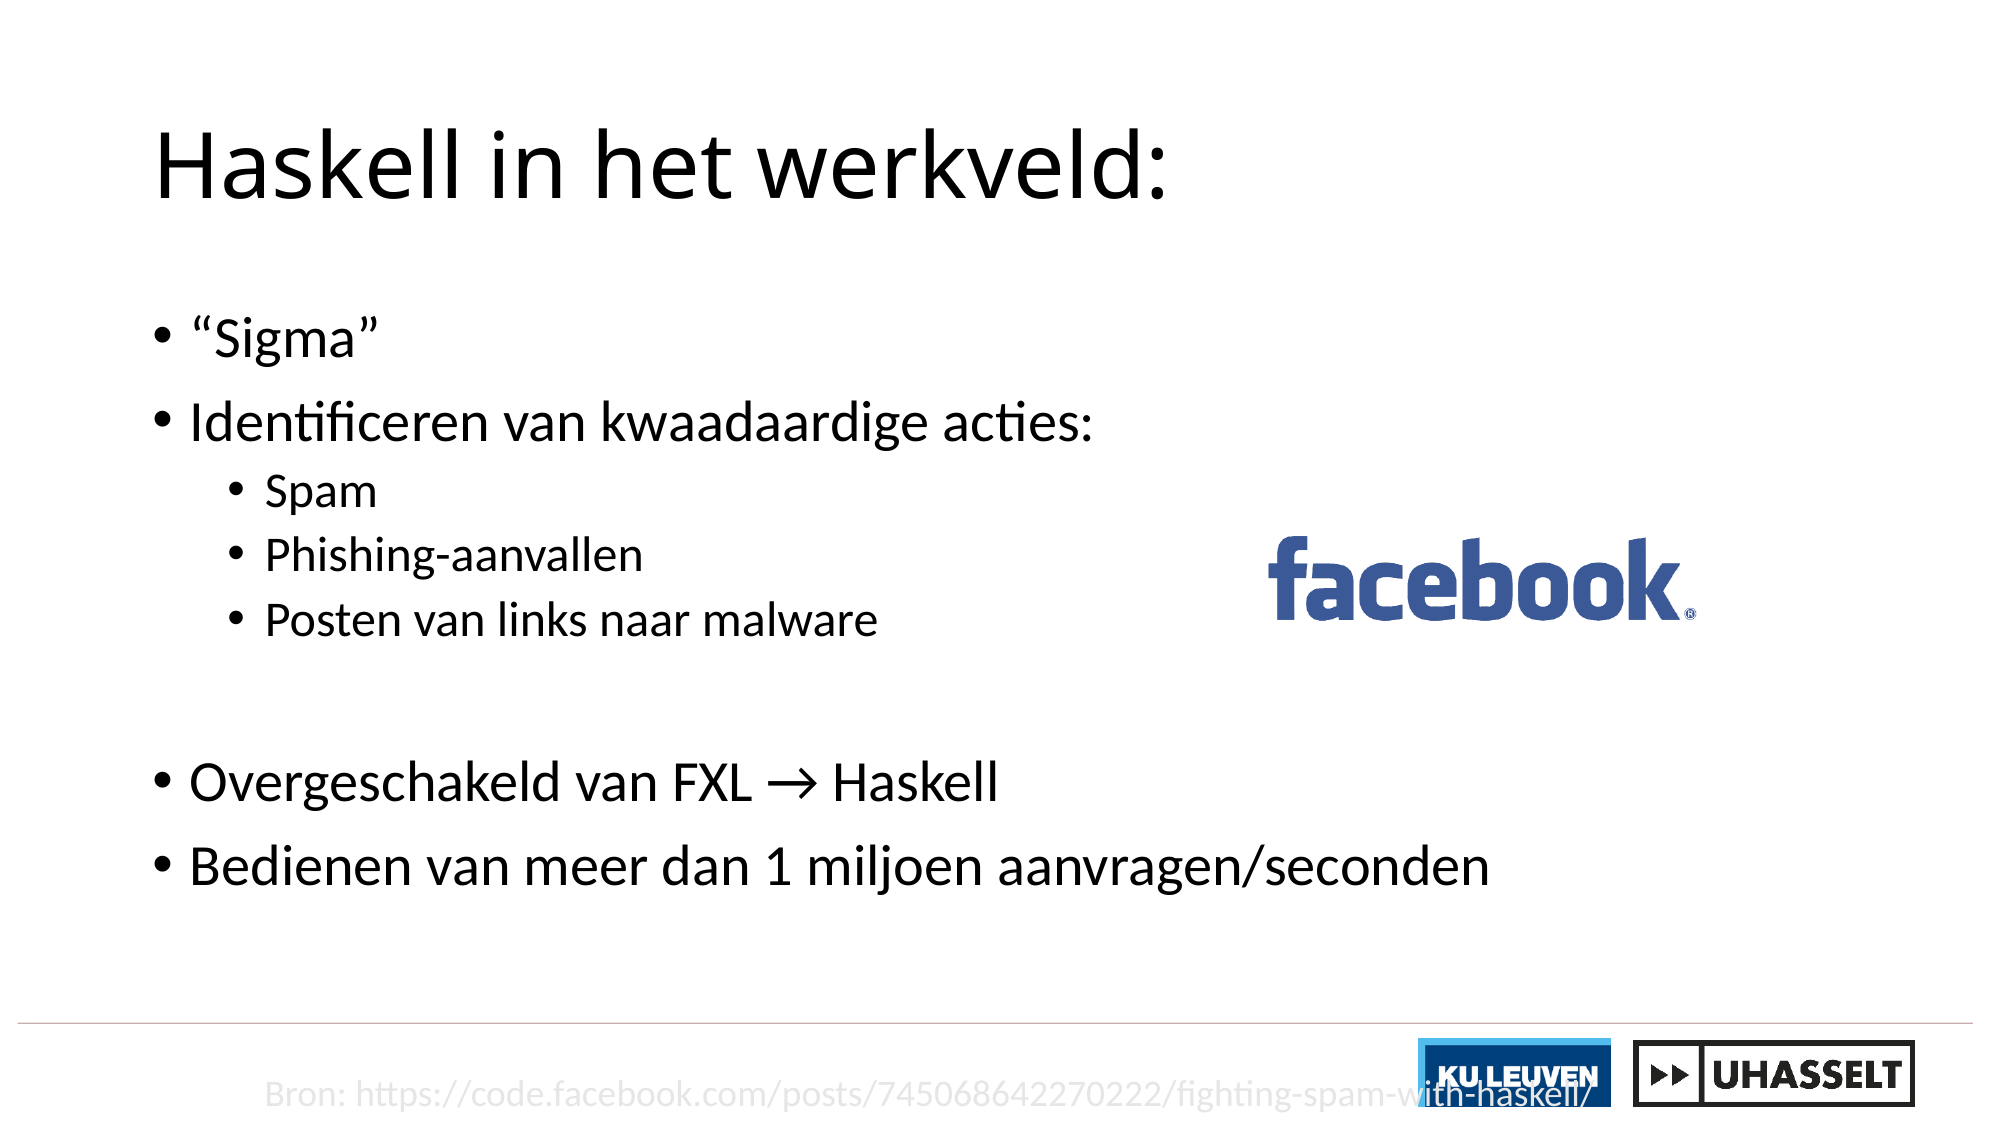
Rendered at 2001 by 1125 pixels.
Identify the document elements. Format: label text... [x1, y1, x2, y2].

title Haskell in het werkveld: [137, 59, 1863, 278]
picture [1216, 476, 1750, 678]
text_box Bron: https://code.facebook.com/posts/745068642270222/fighting-spam-with-haskell/ [249, 1061, 1750, 1121]
picture [1633, 1040, 1915, 1107]
picture [1418, 1038, 1611, 1061]
list “Sigma” Identificeren van kwaadaardige acties: Spam Phishing-aanvallen Posten van links naar malware Overgeschakeld van FXL → Haskell Bedienen van meer dan 1 miljoen aanvragen/seconden [137, 299, 1863, 1014]
